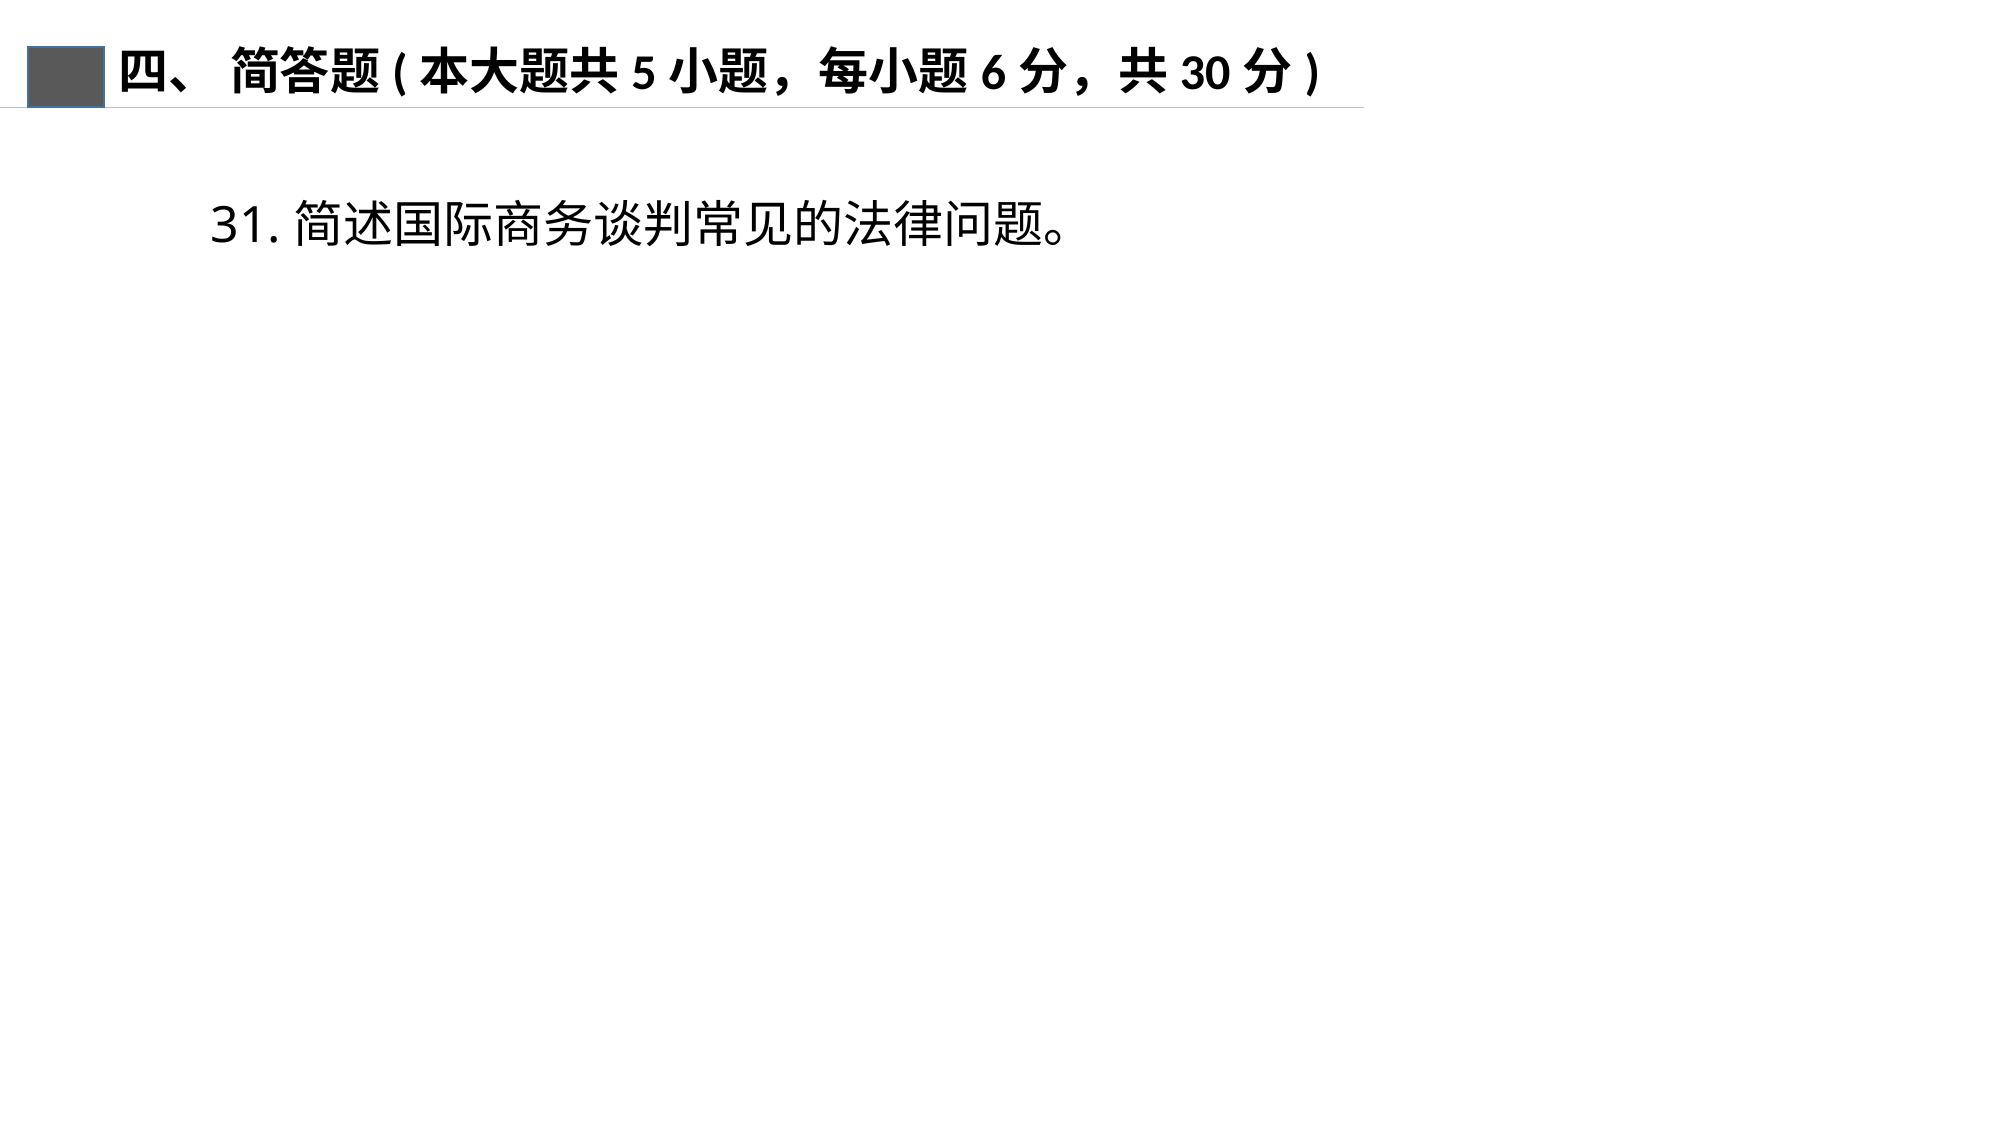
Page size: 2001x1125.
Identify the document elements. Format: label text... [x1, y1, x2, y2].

text_box [27, 46, 105, 107]
text_box 四、 简答题(本大题共5小题，每小题6分，共30分) [104, 31, 1454, 107]
text_box 31.简述国际商务谈判常见的法律问题。 [195, 155, 1808, 261]
